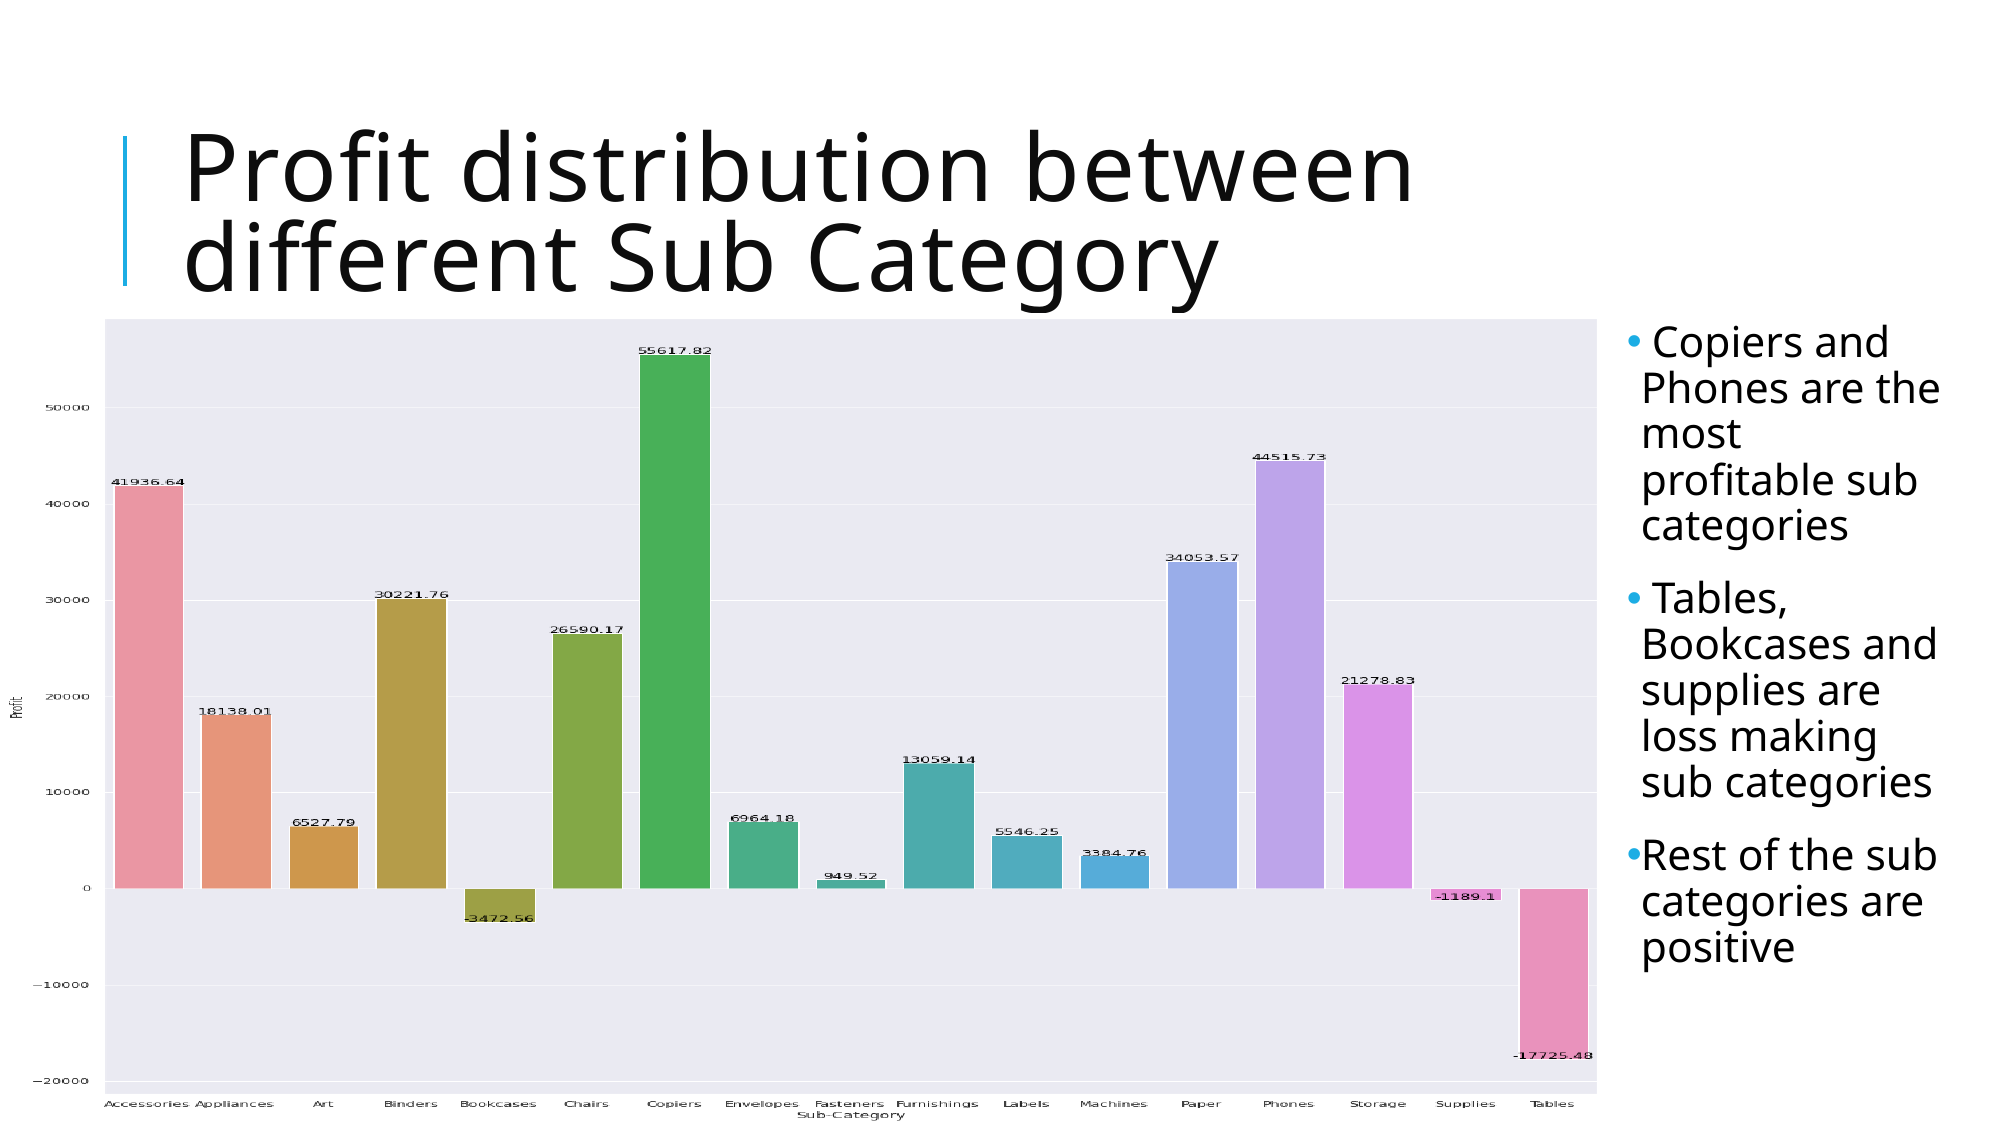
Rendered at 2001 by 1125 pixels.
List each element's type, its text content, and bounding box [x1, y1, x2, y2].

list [0, 312, 1607, 1125]
list Copiers and Phones are the most profitable sub categories Tables, Bookcases and supplies are loss making sub categories Rest of the sub categories are positive [1619, 313, 1949, 1032]
title Profit distribution between different Sub Category [168, 96, 1763, 342]
